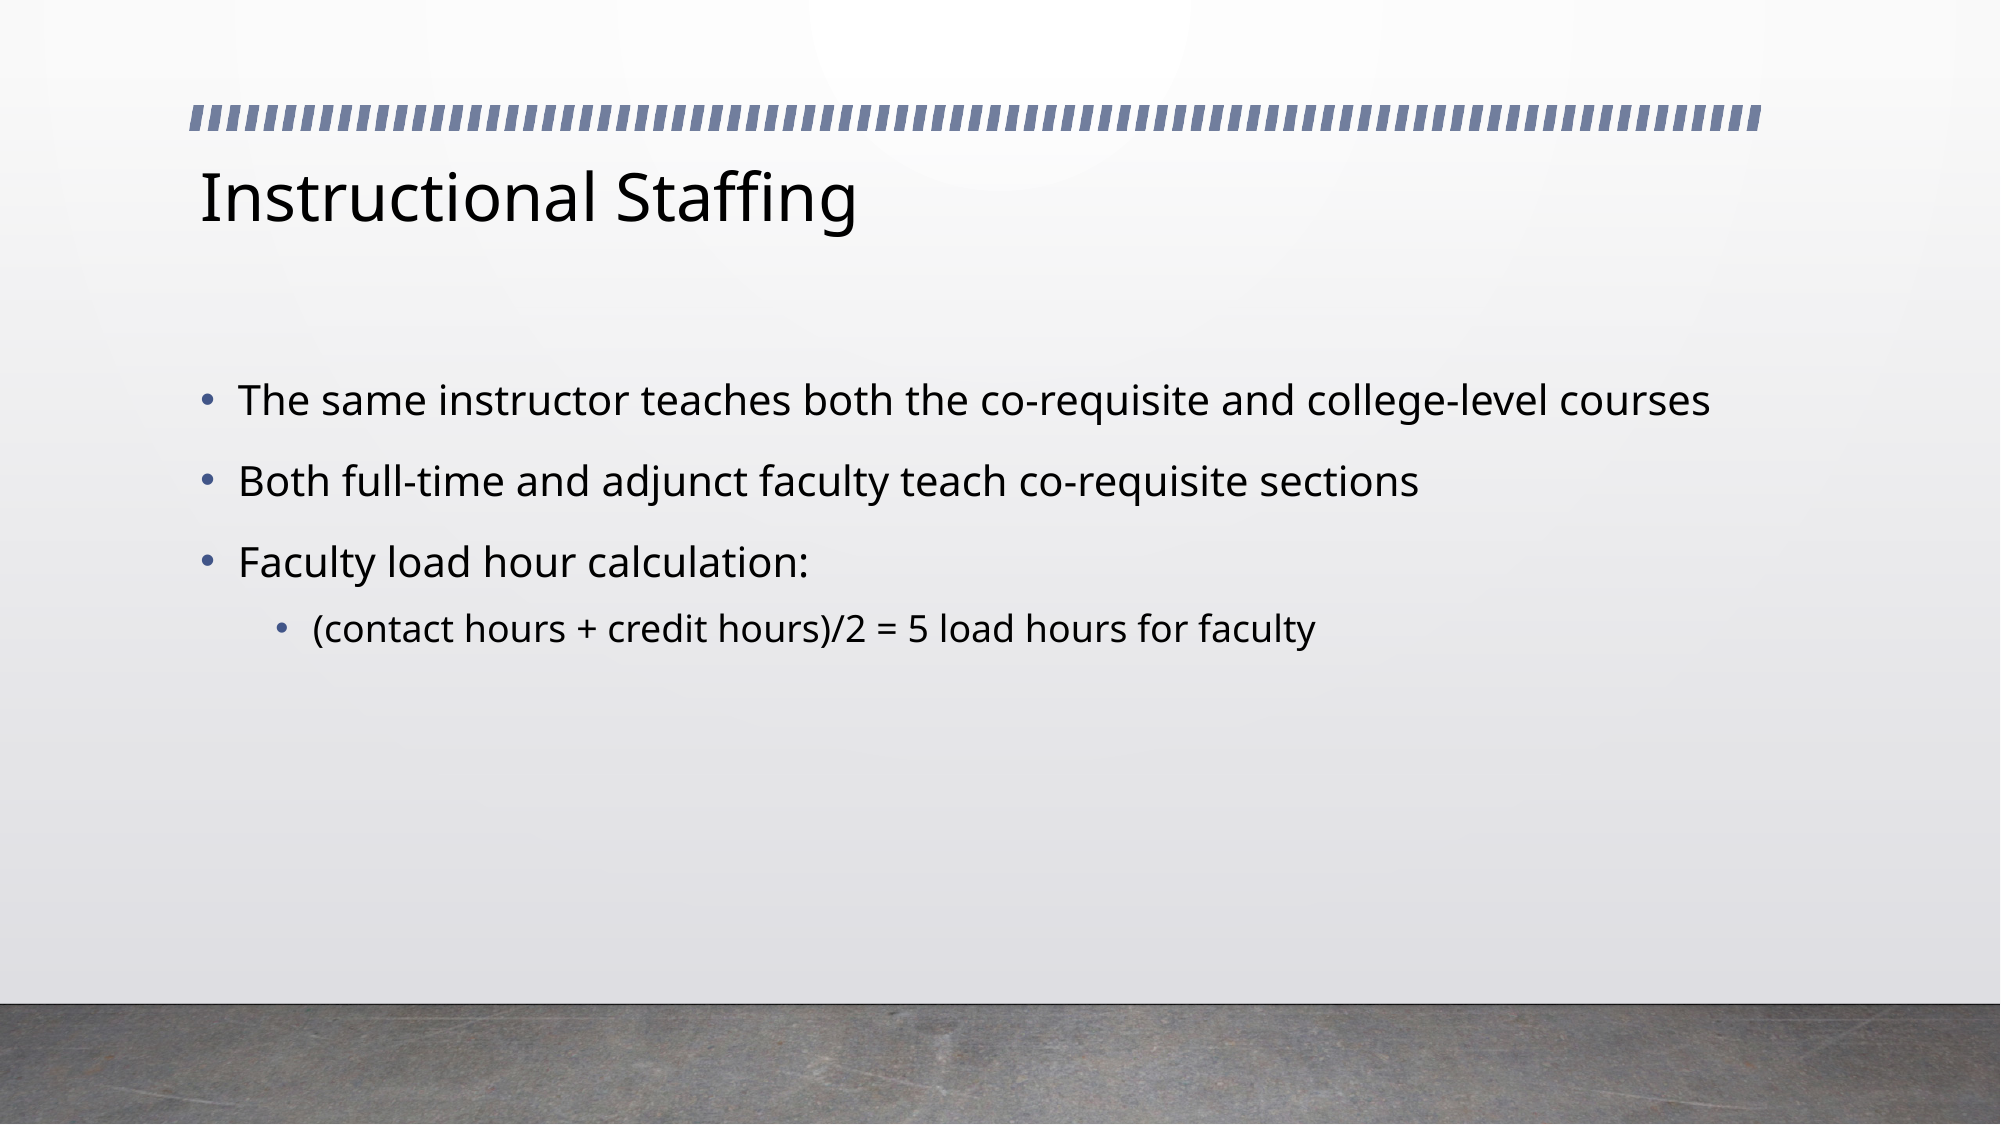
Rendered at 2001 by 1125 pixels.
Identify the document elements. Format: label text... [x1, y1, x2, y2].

picture [0, 1004, 2000, 1124]
list The same instructor teaches both the co-requisite and college-level courses Both full-time and adjunct faculty teach co-requisite sections Faculty load hour calculation: (contact hours + credit hours)/2 = 5 load hours for faculty [185, 356, 1761, 897]
title Instructional Staffing [185, 156, 1761, 329]
